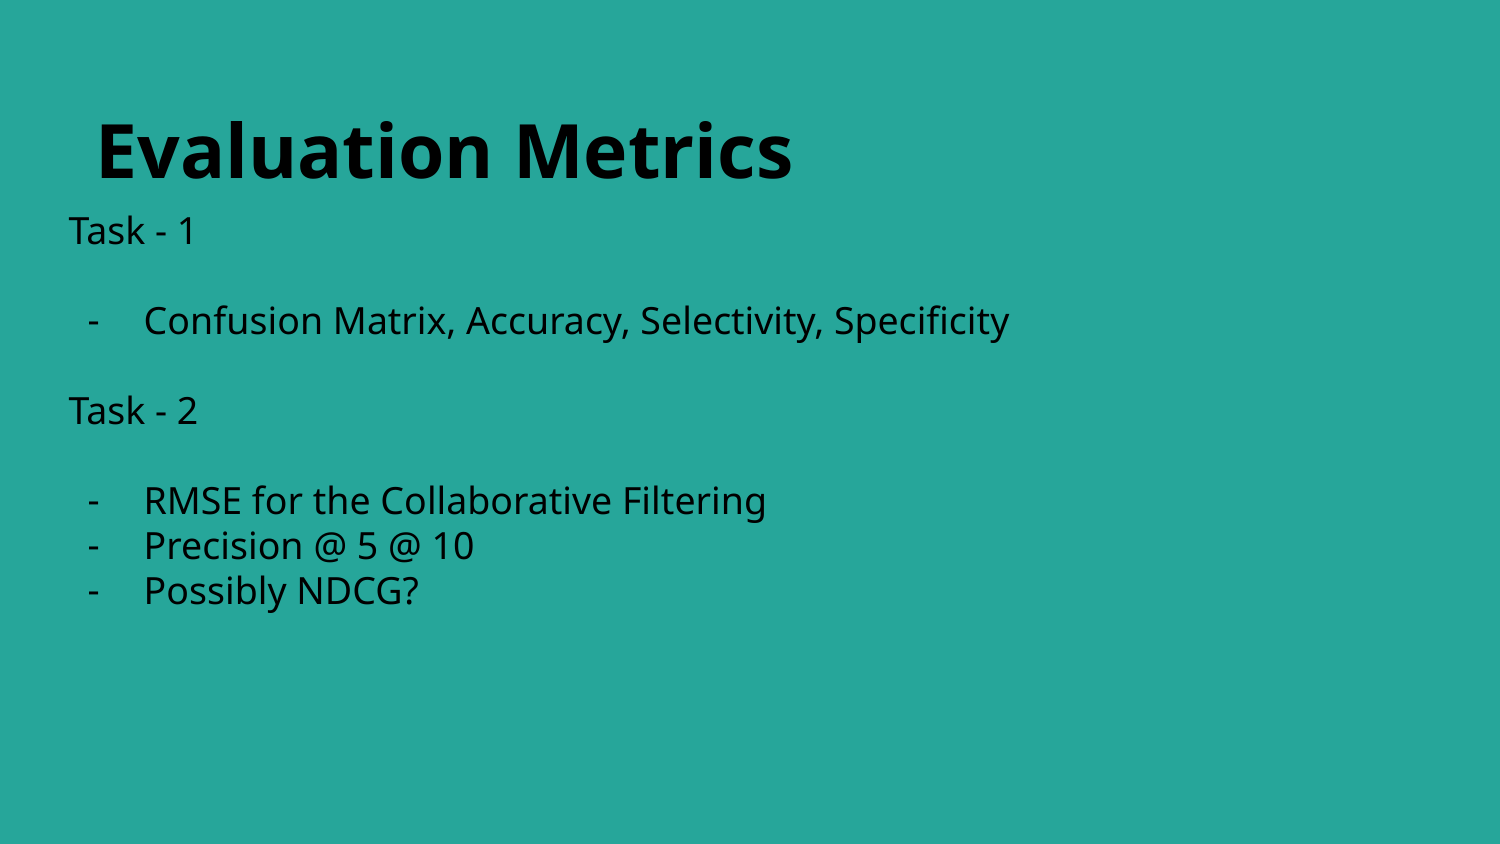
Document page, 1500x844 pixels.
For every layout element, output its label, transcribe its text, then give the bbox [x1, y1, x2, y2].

text_box Task - 1 Confusion Matrix, Accuracy, Selectivity, Specificity Task - 2 RMSE for the Collaborative Filtering Precision @ 5 @ 10 Possibly NDCG? [53, 191, 1481, 786]
title Evaluation Metrics [80, 86, 1420, 191]
